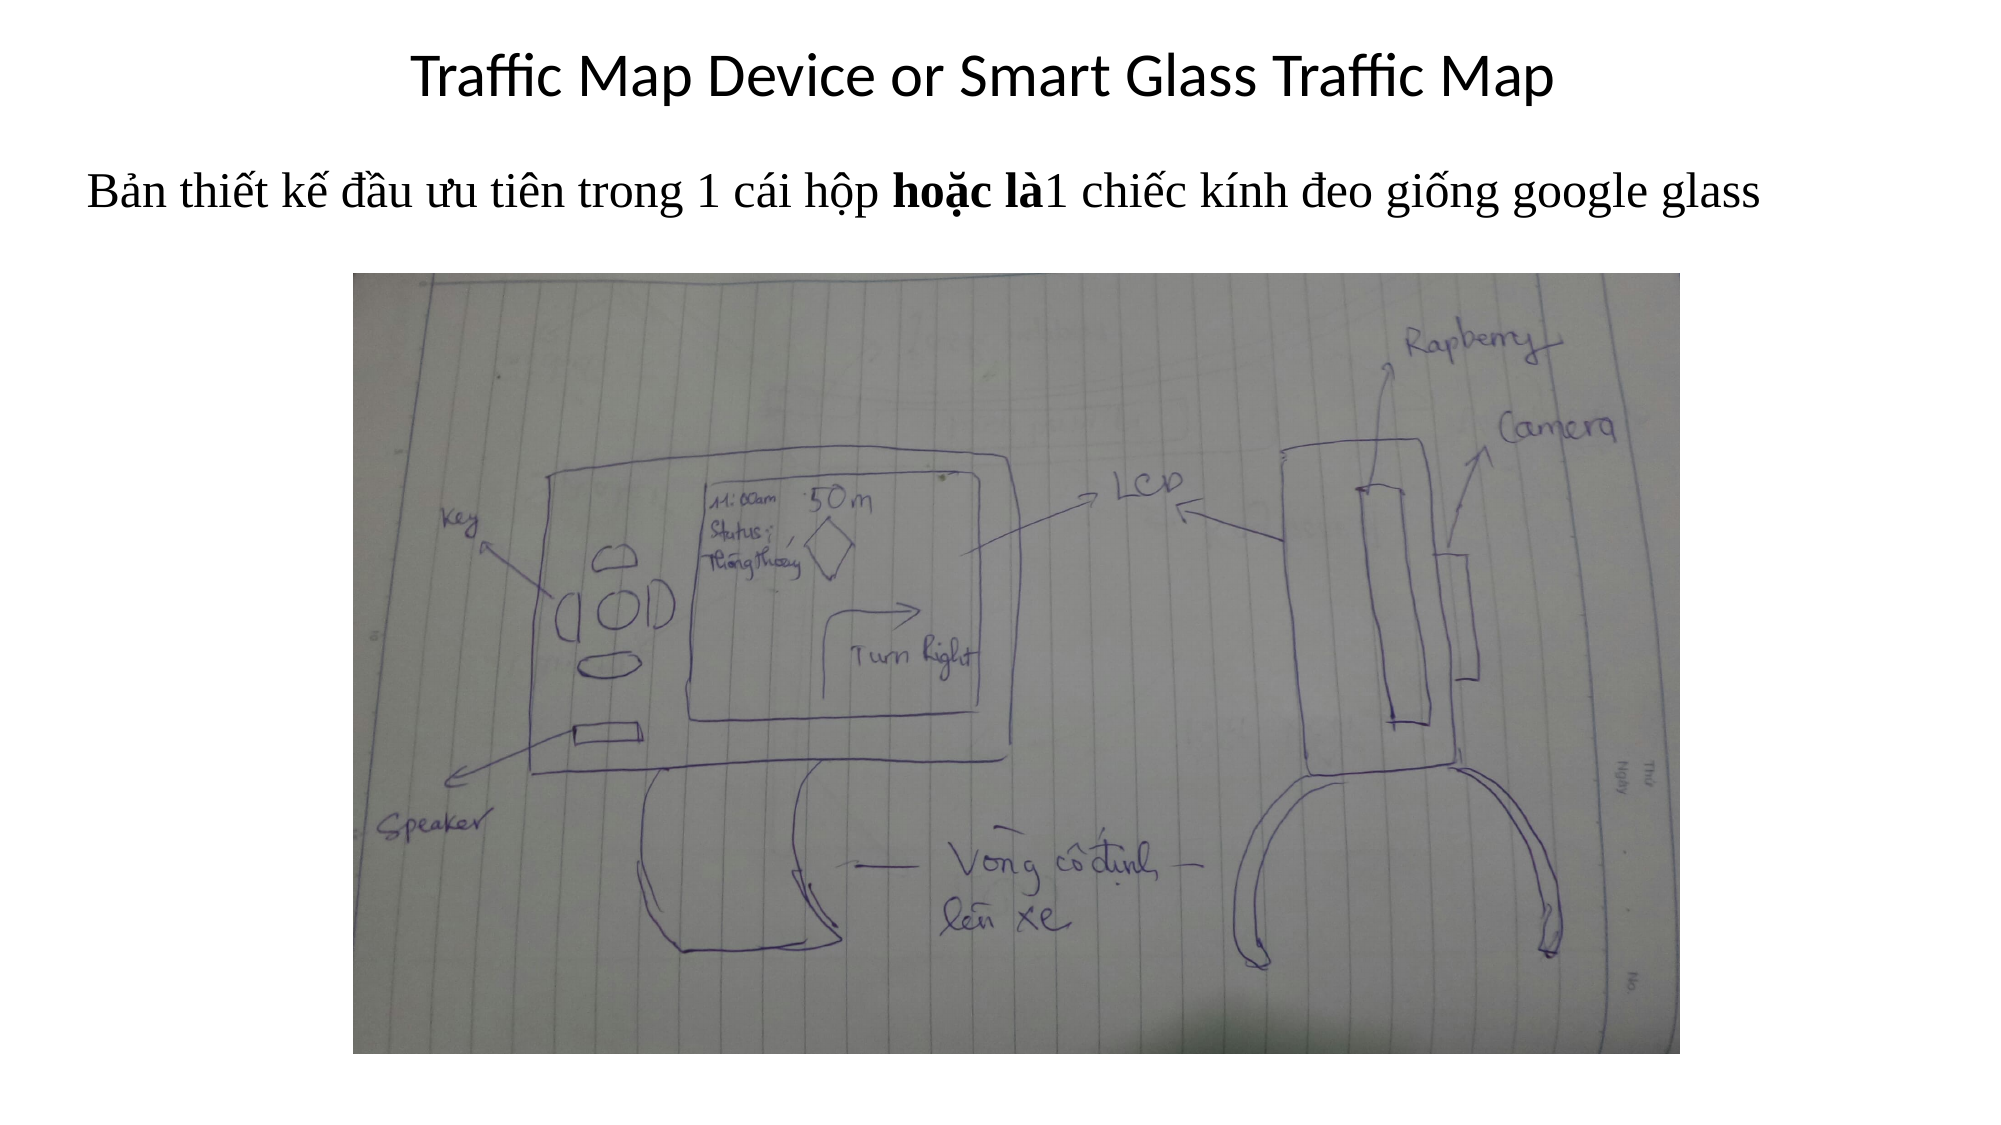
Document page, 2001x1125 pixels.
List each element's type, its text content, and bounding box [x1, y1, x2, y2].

picture [353, 273, 1680, 1054]
text_box Bản thiết kế đầu ưu tiên trong 1 cái hộp hoặc là1 chiếc kính đeo giống google glass [71, 149, 1827, 225]
text_box Traffic Map Device or Smart Glass Traffic Map [395, 26, 1874, 116]
